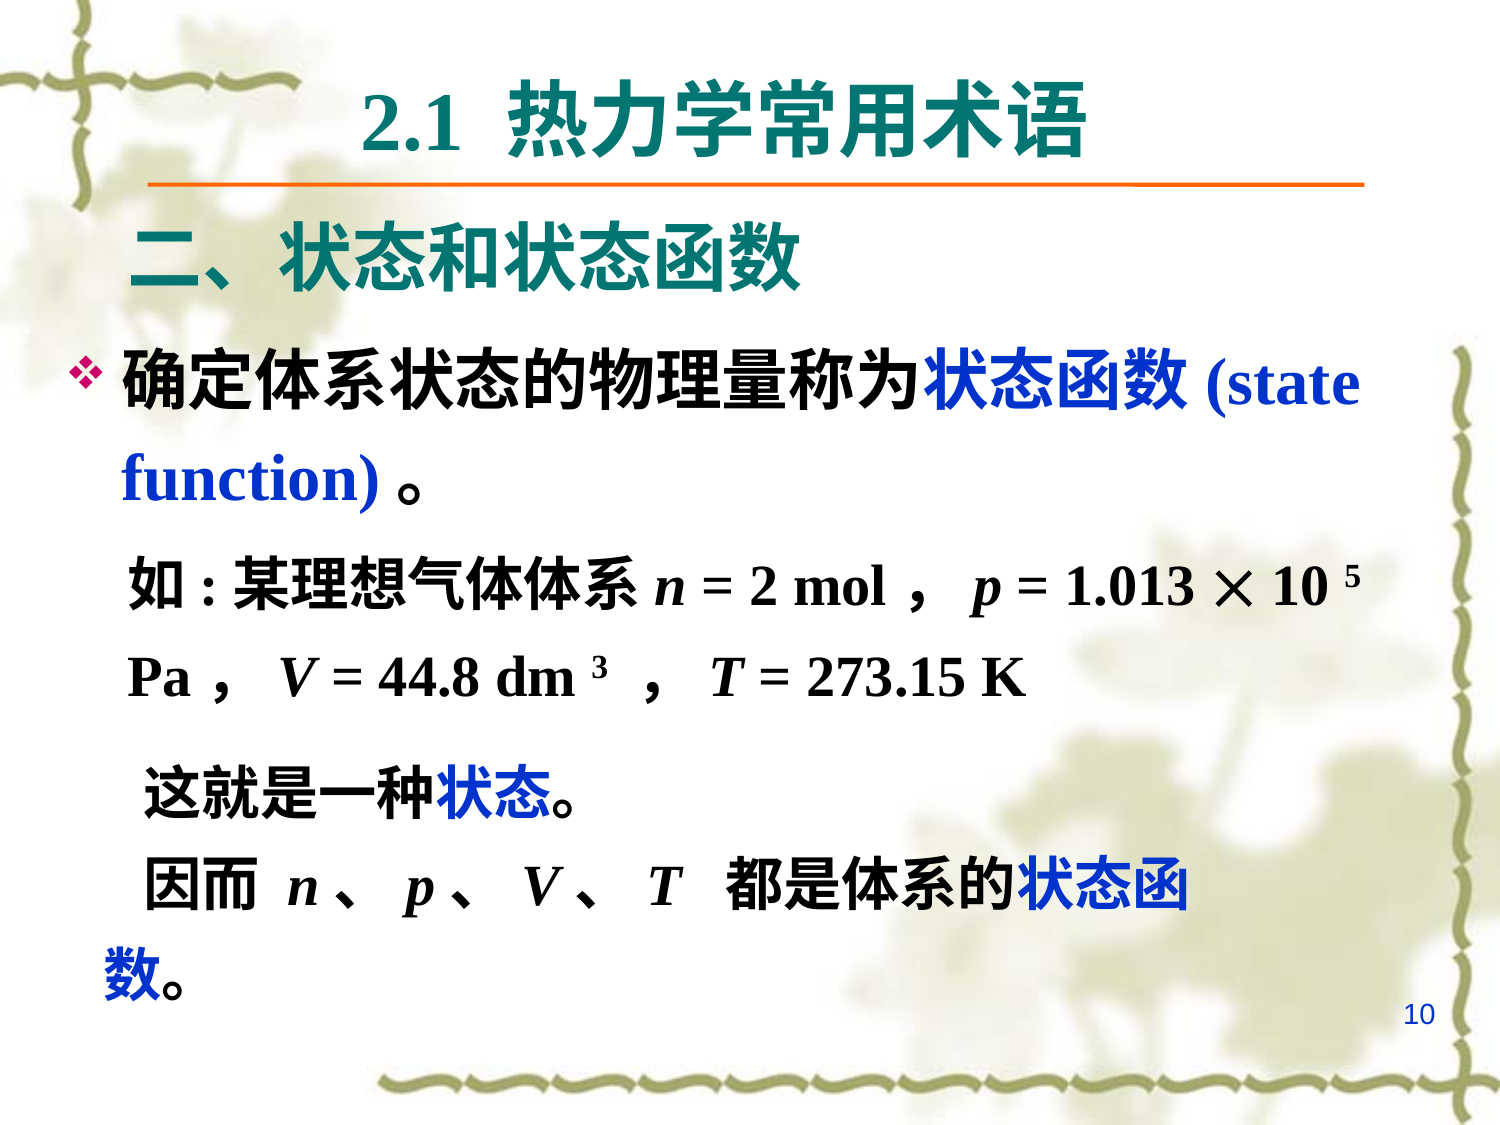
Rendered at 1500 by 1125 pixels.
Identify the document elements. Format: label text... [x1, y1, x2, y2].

text_box 如:某理想气体体系n = 2 mol，p = 1.013  10 5 Pa，V = 44.8 dm 3 ，T = 273.15 K [112, 518, 1424, 716]
title 二、状态和状态函数 [112, 196, 1412, 315]
slide_number 10 [1074, 987, 1451, 1066]
text_box 这就是一种状态。 因而 n、p、V、T 都是体系的状态函数。 [88, 727, 1294, 1016]
picture [0, 0, 1500, 1125]
list 确定体系状态的物理量称为状态函数(state function)。 [50, 314, 1451, 516]
text_box 2.1 热力学常用术语 [87, 37, 1362, 197]
